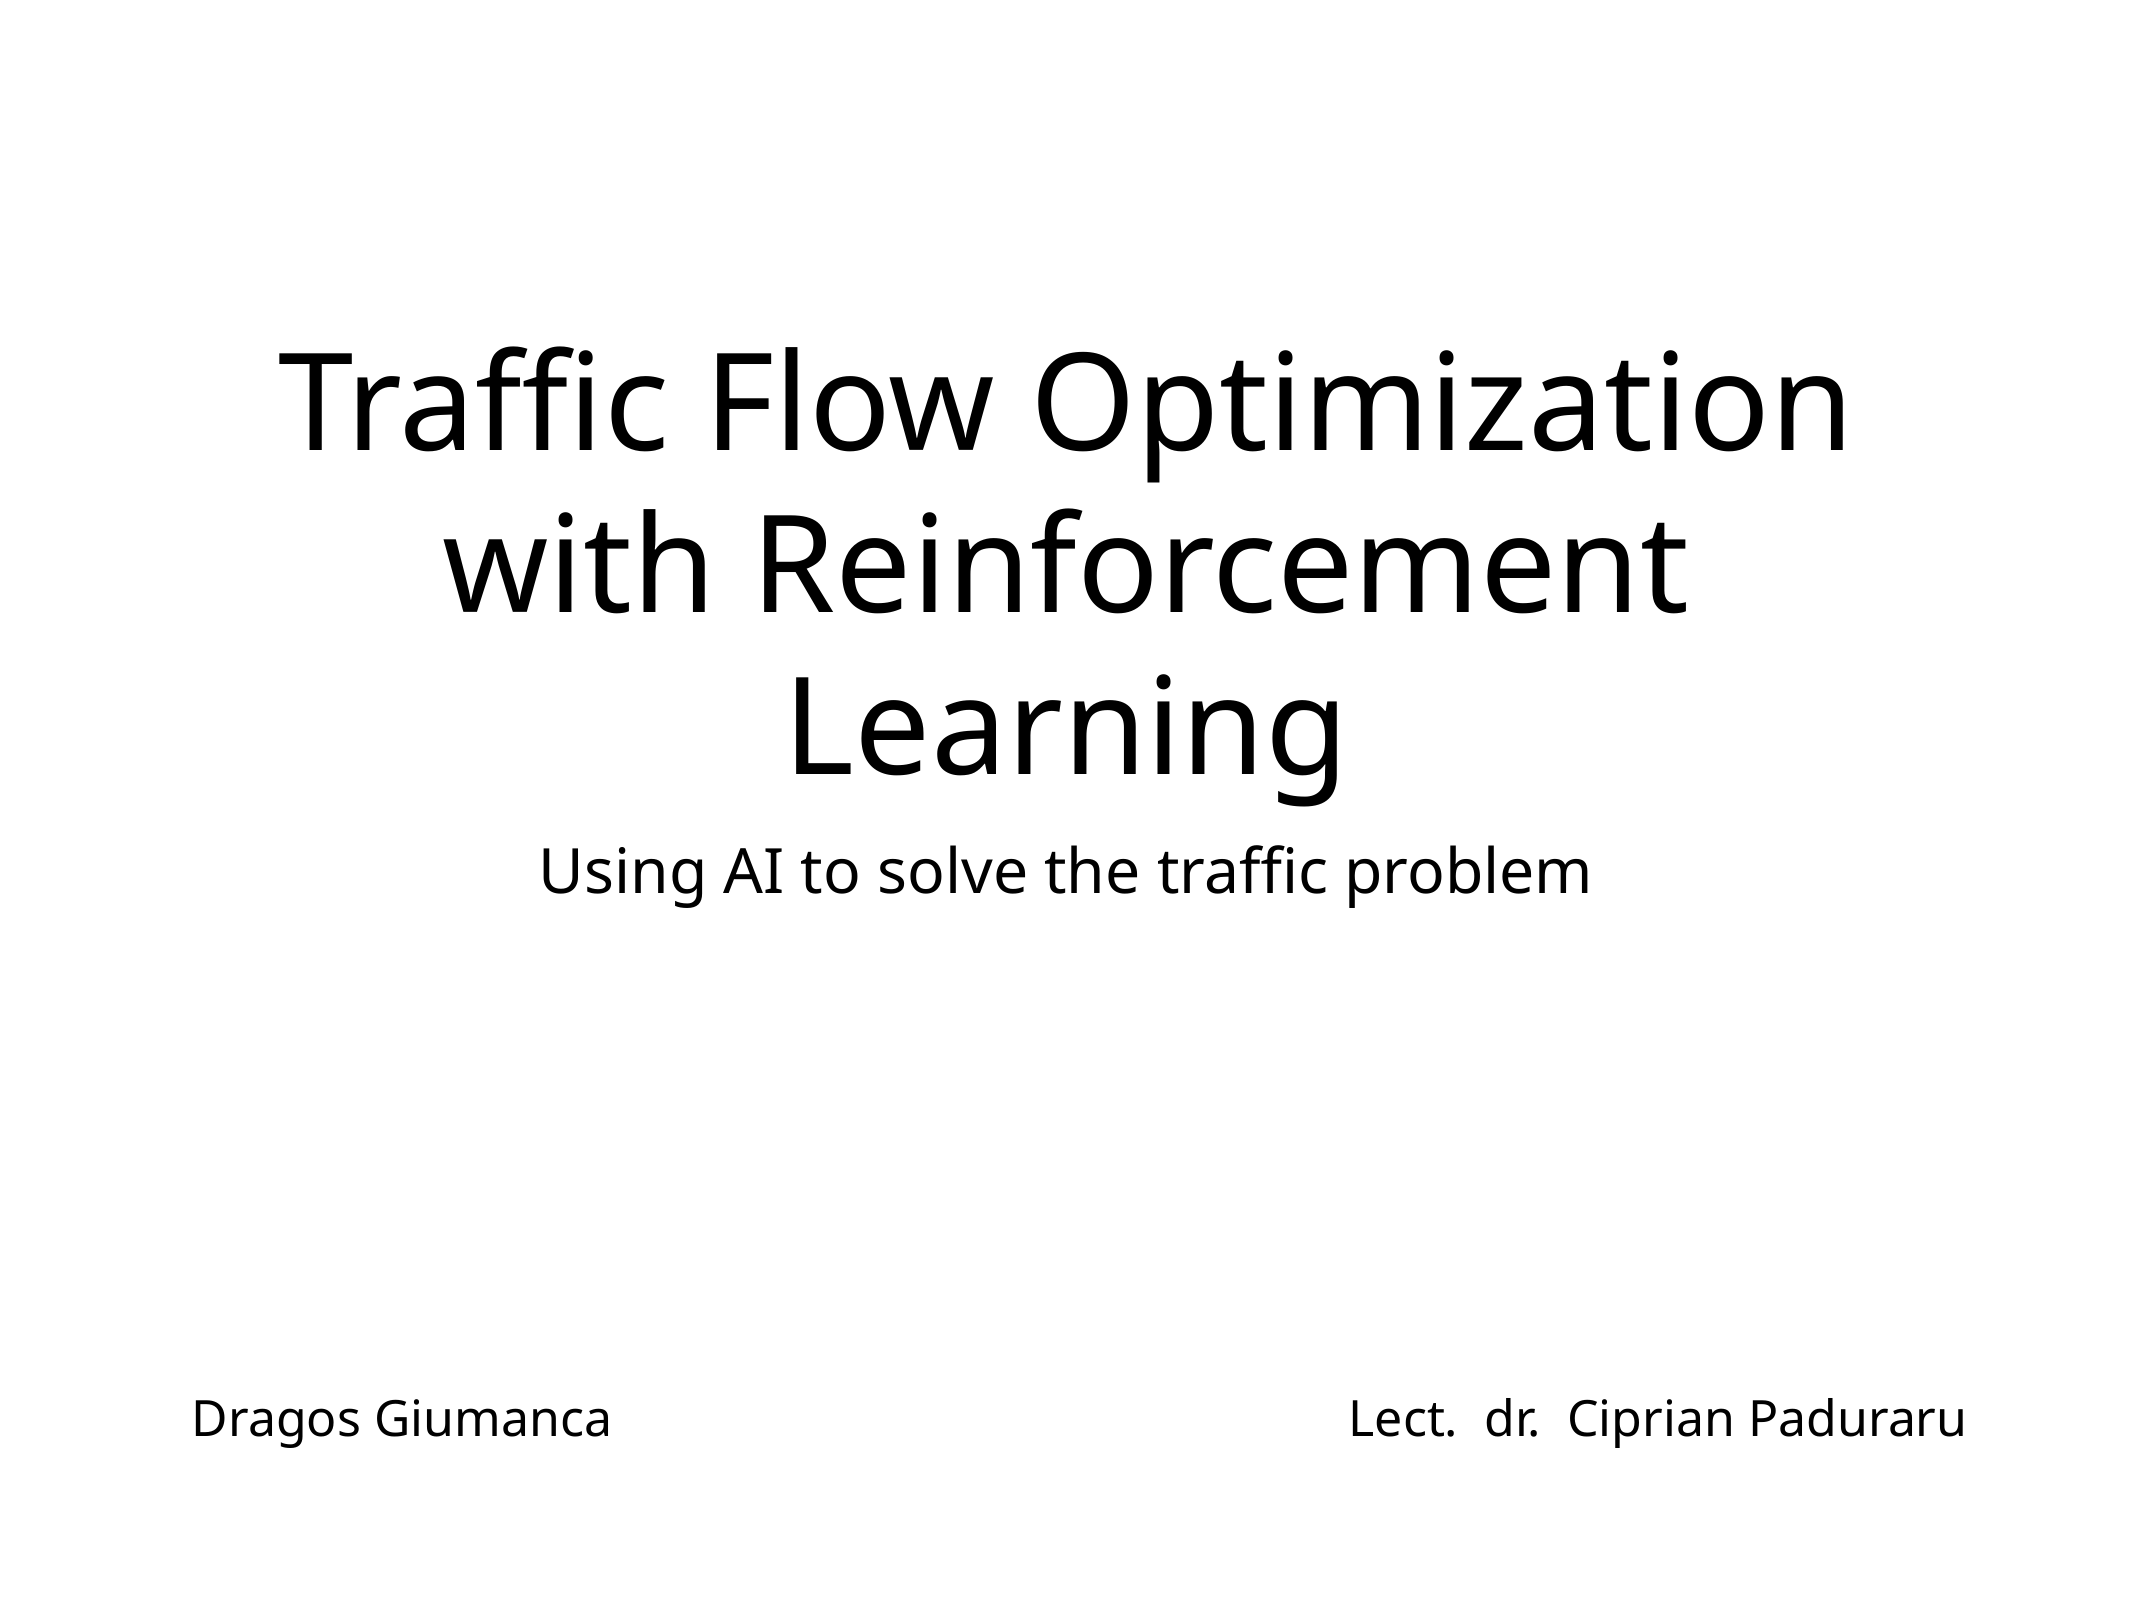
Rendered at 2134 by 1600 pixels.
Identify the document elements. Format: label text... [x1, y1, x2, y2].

text_box Lect. dr. Ciprian Paduraru [1340, 1378, 1977, 1455]
title Traffic Flow Optimization with Reinforcement Learning [207, 268, 1926, 811]
text_box Using AI to solve the traffic problem [422, 822, 1712, 915]
text_box Dragos Giumanca [183, 1378, 621, 1455]
